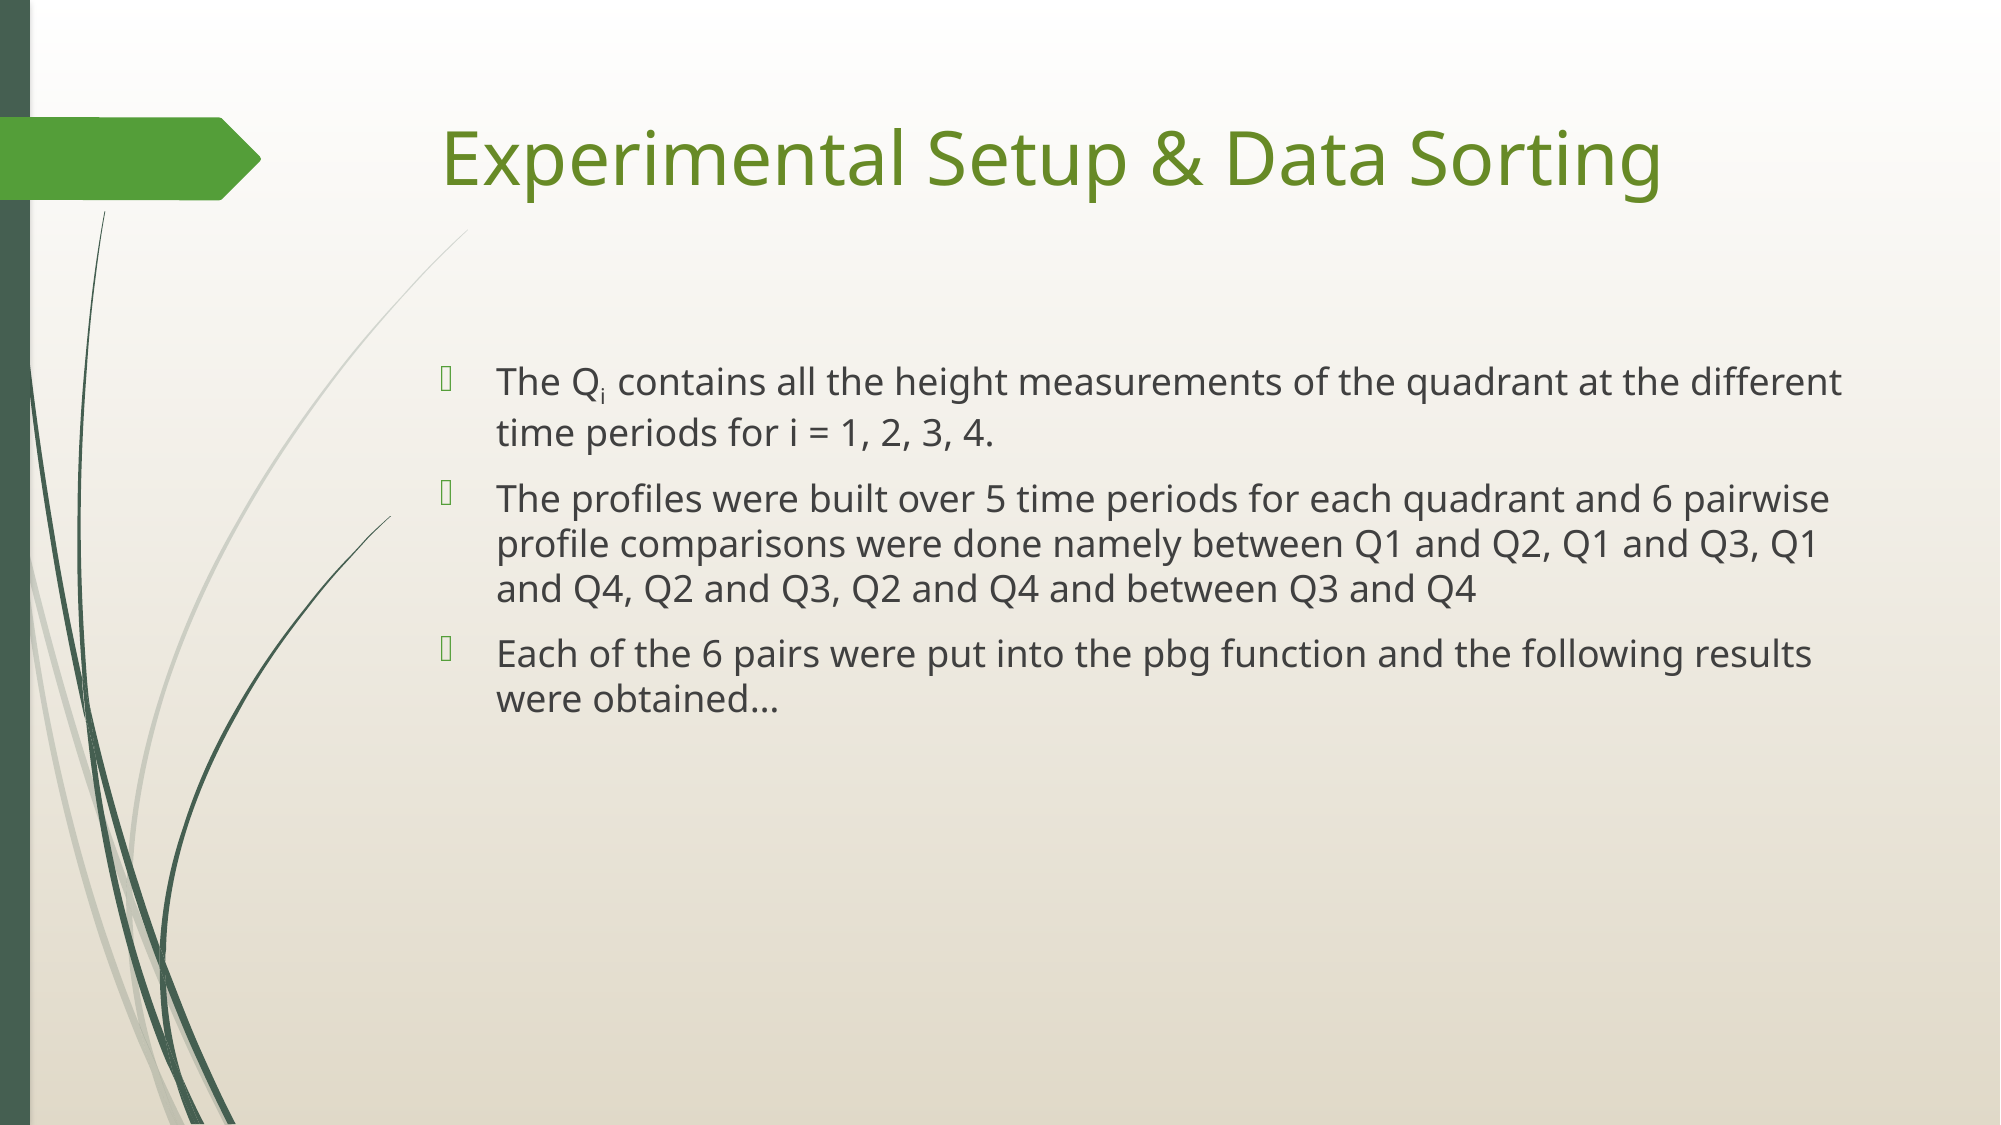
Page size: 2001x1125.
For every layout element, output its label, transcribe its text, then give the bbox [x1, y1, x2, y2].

title Experimental Setup & Data Sorting [425, 102, 1888, 313]
list The Qi contains all the height measurements of the quadrant at the different time periods for i = 1, 2, 3, 4. The profiles were built over 5 time periods for each quadrant and 6 pairwise profile comparisons were done namely between Q1 and Q2, Q1 and Q3, Q1 and Q4, Q2 and Q3, Q2 and Q4 and between Q3 and Q4 Each of the 6 pairs were put into the pbg function and the following results were obtained… [424, 350, 1888, 970]
